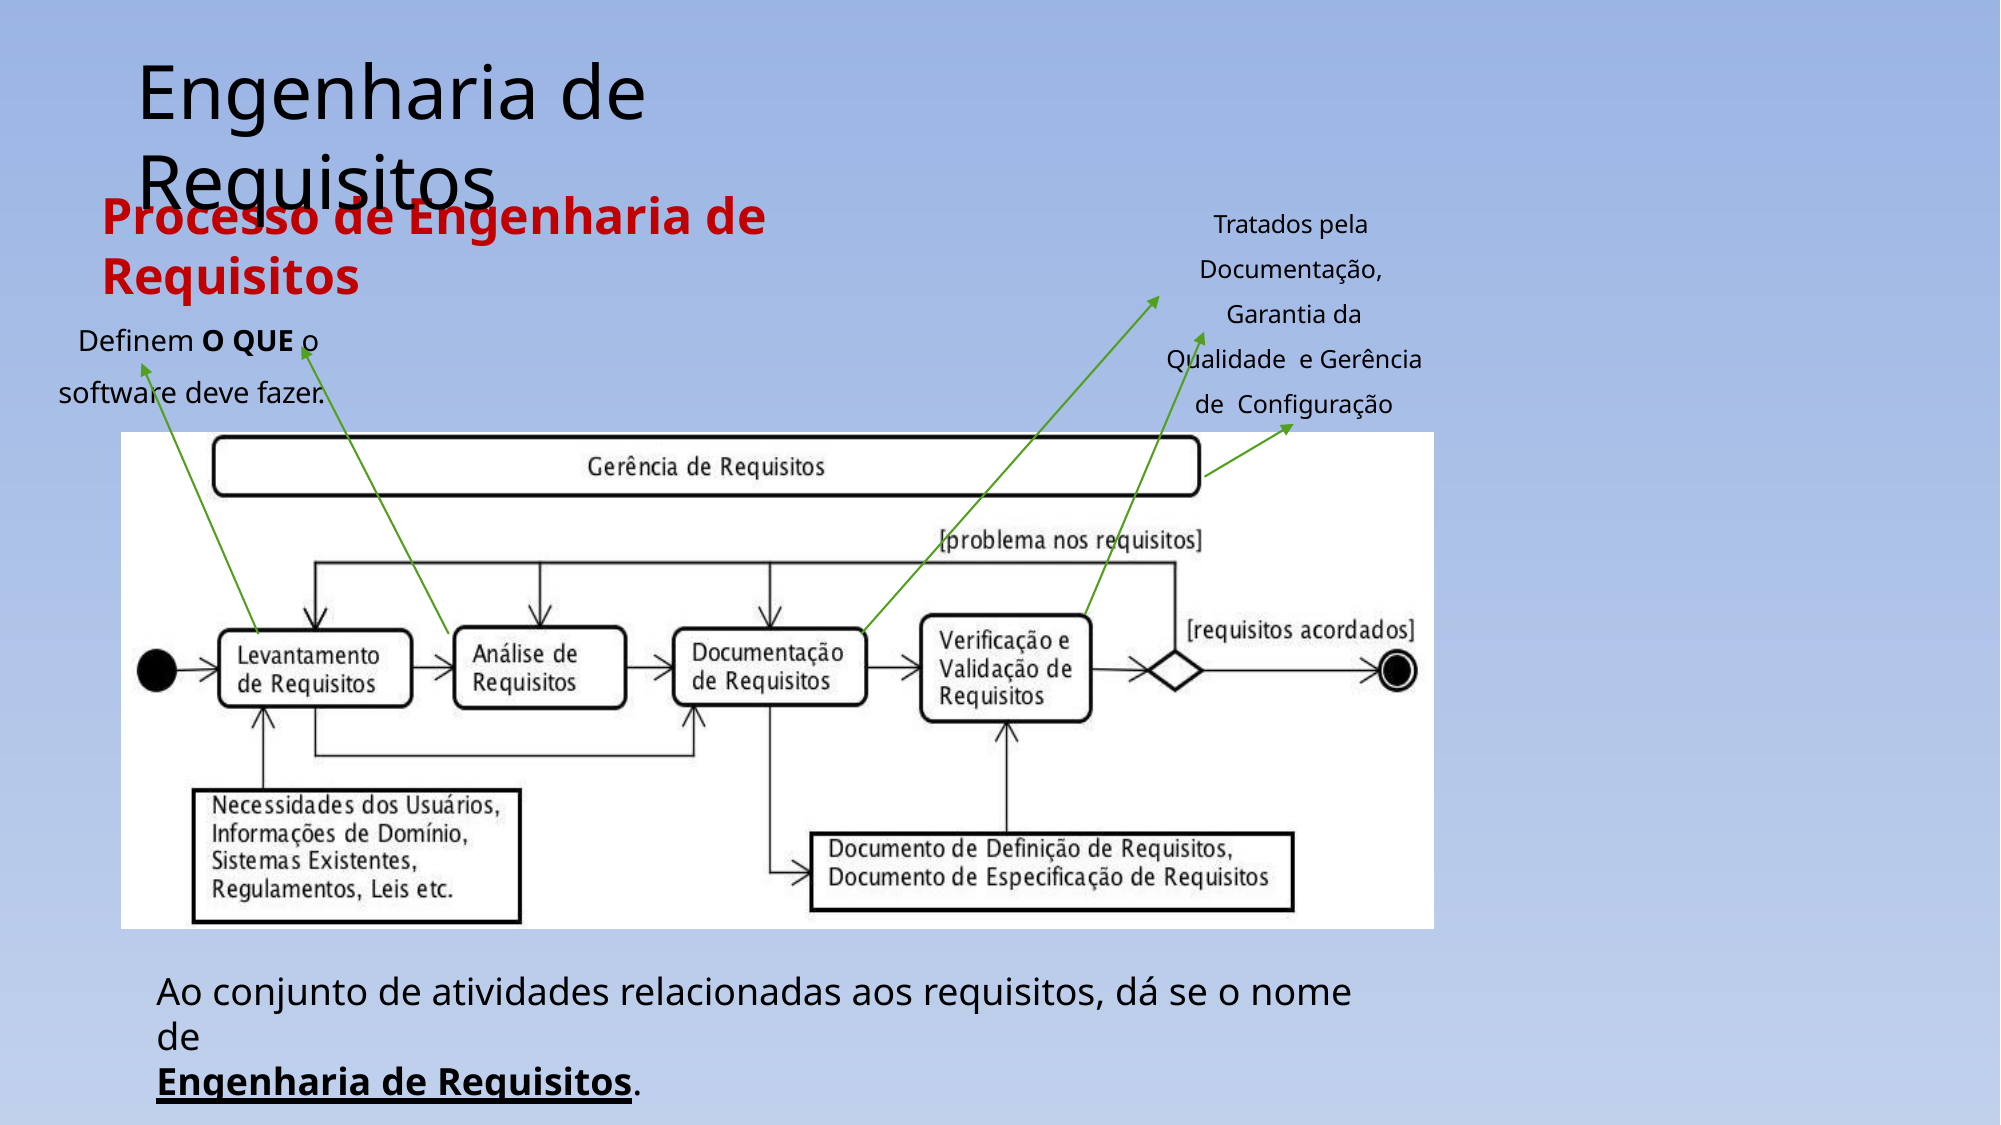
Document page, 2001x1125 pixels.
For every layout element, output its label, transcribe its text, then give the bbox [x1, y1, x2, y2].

text_box Tratados pela Documentação, Garantia da Qualidade e Gerência de Configuração [1162, 191, 1425, 294]
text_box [120, 295, 1434, 929]
text_box Ao conjunto de atividades relacionadas aos requisitos, dá se o nome de Engenharia de Requisitos. [154, 965, 1359, 1103]
title Engenharia de Requisitos [134, 42, 976, 233]
text_box Processo de Engenharia de Requisitos Definem O QUE o software deve fazer. [56, 160, 983, 410]
